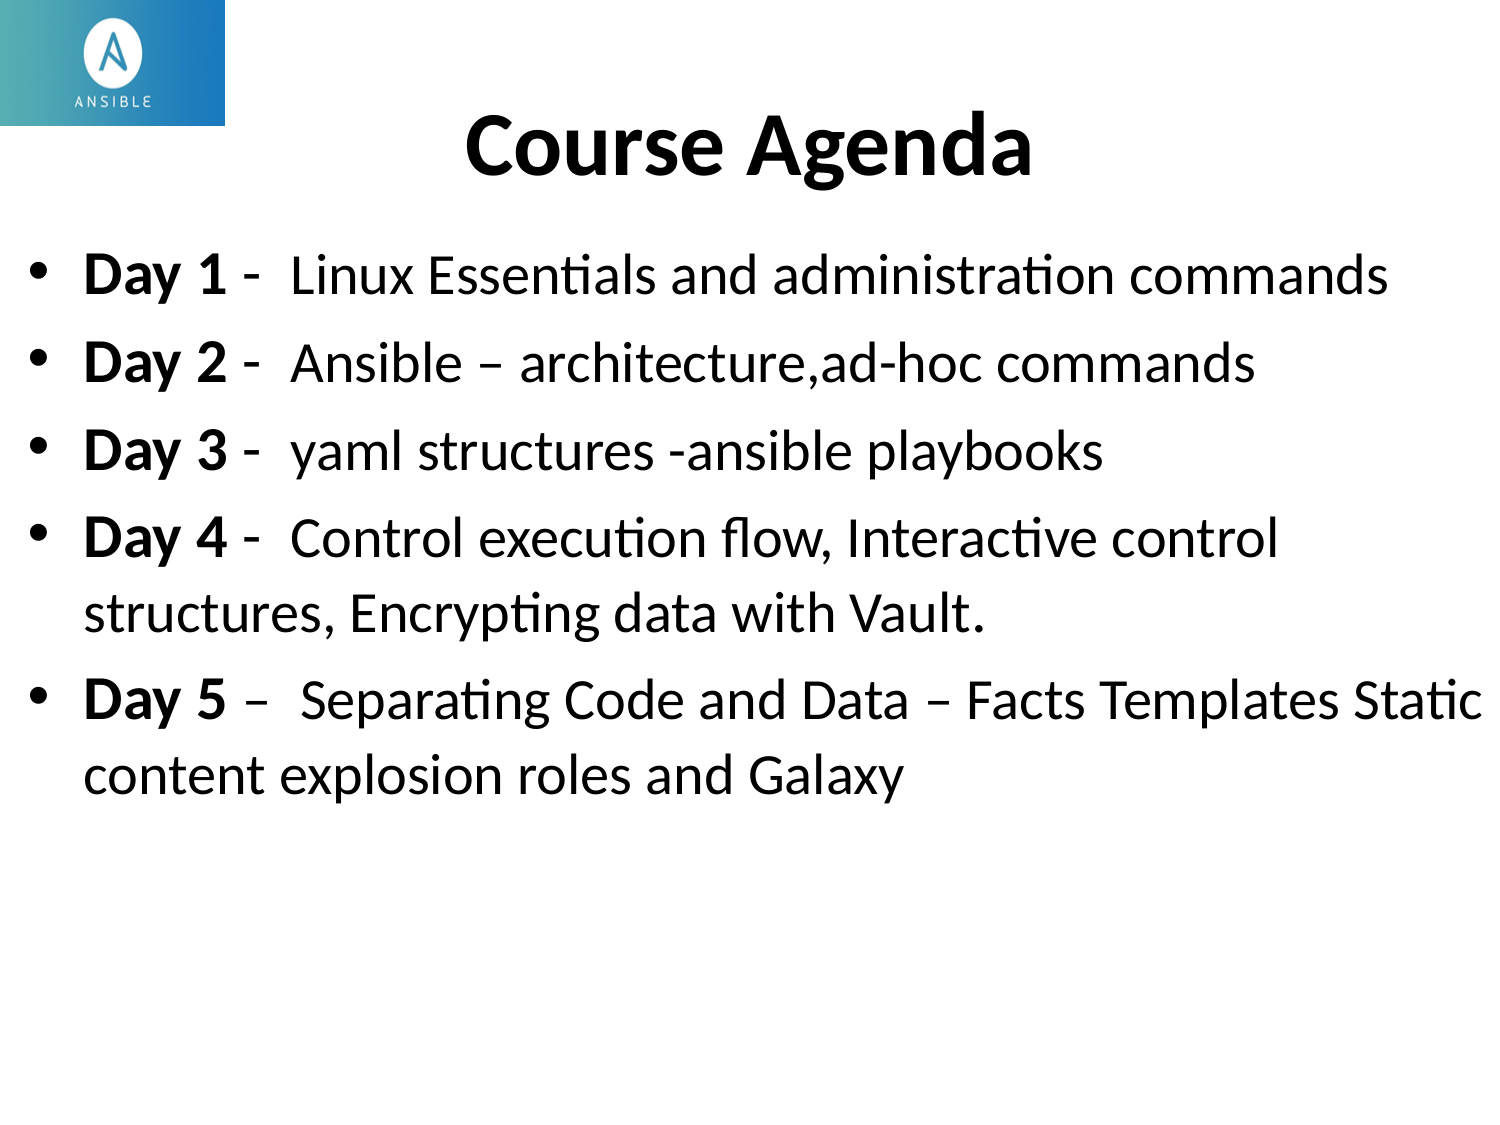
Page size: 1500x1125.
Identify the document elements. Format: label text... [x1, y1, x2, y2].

list Day 1 - Linux Essentials and administration commands Day 2 - Ansible – architecture,ad-hoc commands Day 3 - yaml structures -ansible playbooks Day 4 - Control execution flow, Interactive control structures, Encrypting data with Vault. Day 5 – Separating Code and Data – Facts Templates Static content explosion roles and Galaxy [12, 224, 1500, 1088]
picture [0, 0, 226, 127]
title Course Agenda [75, 45, 1425, 224]
